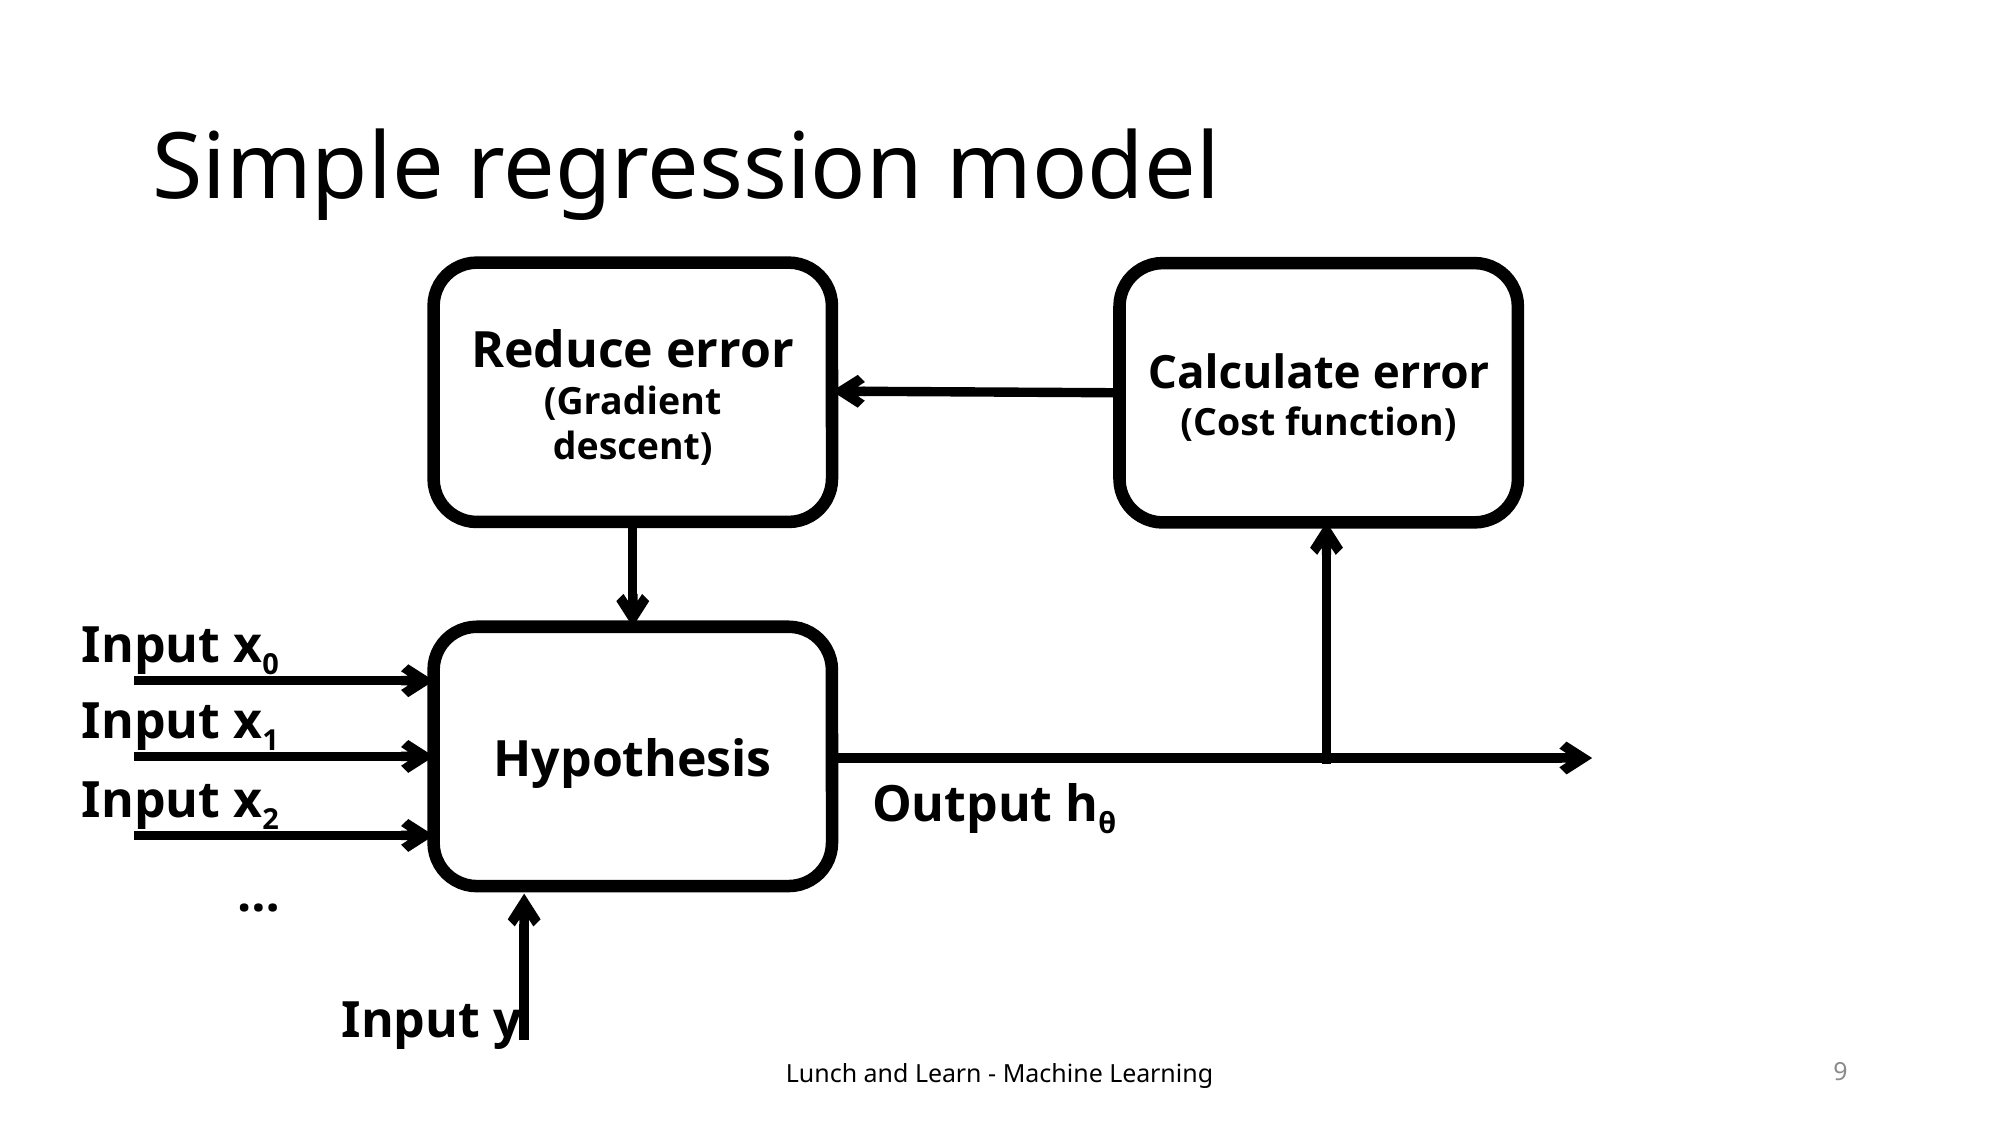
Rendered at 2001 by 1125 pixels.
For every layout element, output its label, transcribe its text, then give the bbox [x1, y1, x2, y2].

title Simple regression model [137, 59, 1863, 278]
footer Lunch and Learn - Machine Learning [662, 1042, 1338, 1103]
text_box Reduce error (Gradient descent) [432, 261, 834, 524]
text_box Input x2 [67, 759, 422, 843]
text_box Input y [326, 980, 682, 1055]
text_box Calculate error (Cost function) [1118, 262, 1519, 524]
text_box Input x0 [67, 604, 422, 680]
text_box … [222, 853, 386, 929]
slide_number 9 [1412, 1042, 1863, 1103]
text_box Input x1 [67, 680, 422, 759]
text_box Hypothesis [432, 625, 834, 888]
text_box Output hθ [857, 763, 1212, 847]
